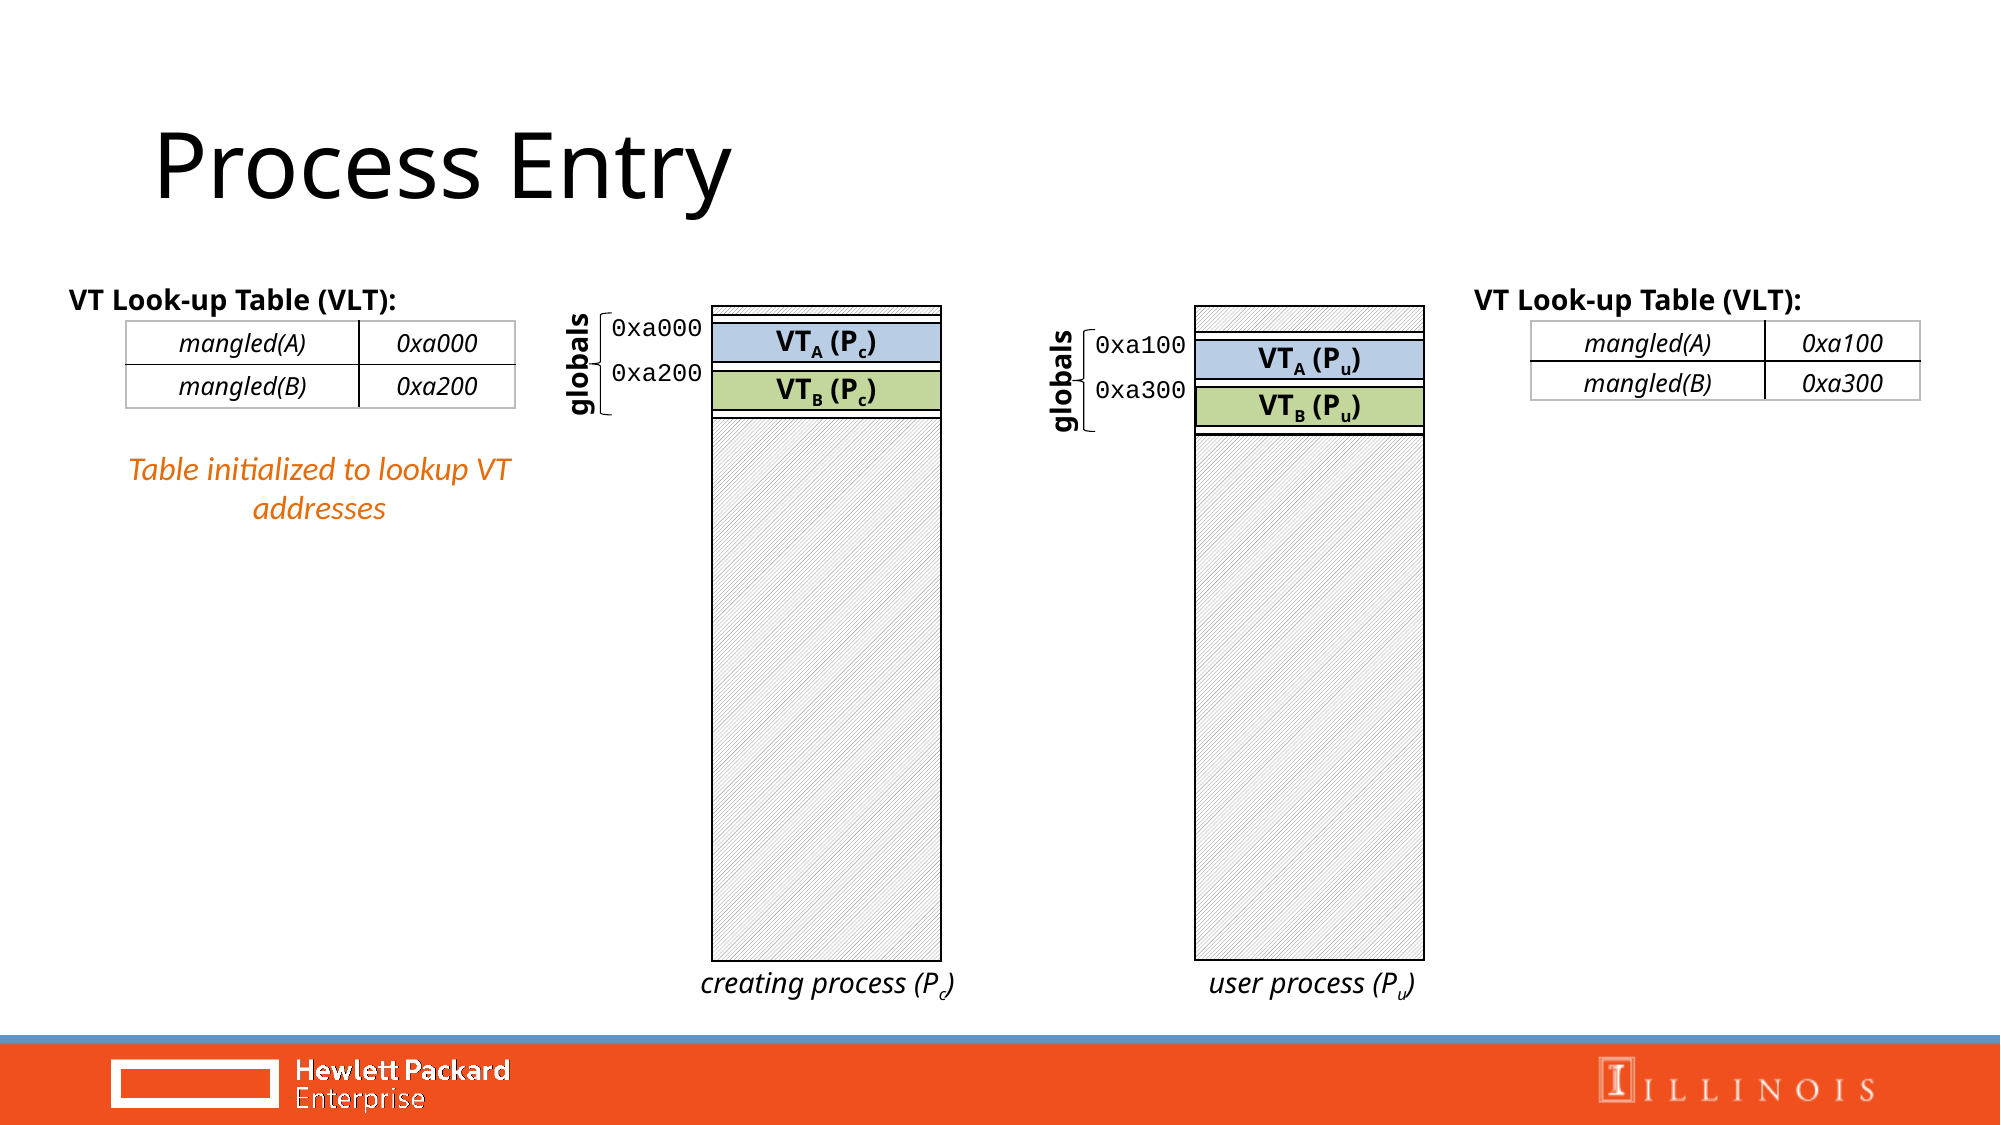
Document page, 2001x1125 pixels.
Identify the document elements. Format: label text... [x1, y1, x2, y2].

table_header 0xa000 [360, 322, 514, 364]
text_box VTA (Pc) [711, 322, 942, 363]
text_box [711, 411, 942, 419]
table_cell 0xa300 [1766, 362, 1919, 399]
table_header mangled(A) [127, 324, 358, 364]
text_box creating process (Pc) [685, 957, 970, 1011]
text_box VTB (Pc) [711, 370, 942, 411]
text_box [588, 312, 612, 416]
text_box [1222, 331, 1425, 339]
text_box globals [1035, 307, 1085, 456]
text_box [738, 363, 942, 370]
text_box VT Look-up Table (VLT): [54, 274, 413, 324]
text_box 0xa300 [1096, 370, 1222, 407]
text_box VT Look-up Table (VLT): [1459, 274, 1818, 324]
text_box globals [551, 291, 602, 440]
text_box 0xa000 [602, 308, 738, 344]
text_box [1194, 427, 1425, 436]
text_box user process (Pu) [1193, 957, 1430, 1012]
text_box [1072, 328, 1096, 432]
text_box [738, 314, 942, 322]
text_box VTB (Pu) [1194, 386, 1425, 427]
text_box [1222, 380, 1425, 386]
table_cell mangled(B) [127, 365, 358, 407]
text_box 0xa100 [1085, 325, 1222, 361]
text_box VTA (Pu) [1194, 339, 1425, 380]
text_box [1194, 305, 1425, 331]
text_box [711, 305, 942, 314]
table_header 0xa100 [1766, 322, 1919, 360]
table_header mangled(A) [1532, 324, 1764, 360]
text_box Table initialized to lookup VT addresses [72, 439, 568, 534]
picture [0, 1035, 2000, 1125]
table_cell mangled(B) [1532, 362, 1764, 399]
text_box 0xa200 [612, 354, 738, 390]
title Process Entry [137, 59, 1863, 278]
text_box [1194, 436, 1425, 957]
table_cell 0xa200 [360, 365, 514, 407]
text_box [711, 419, 942, 957]
